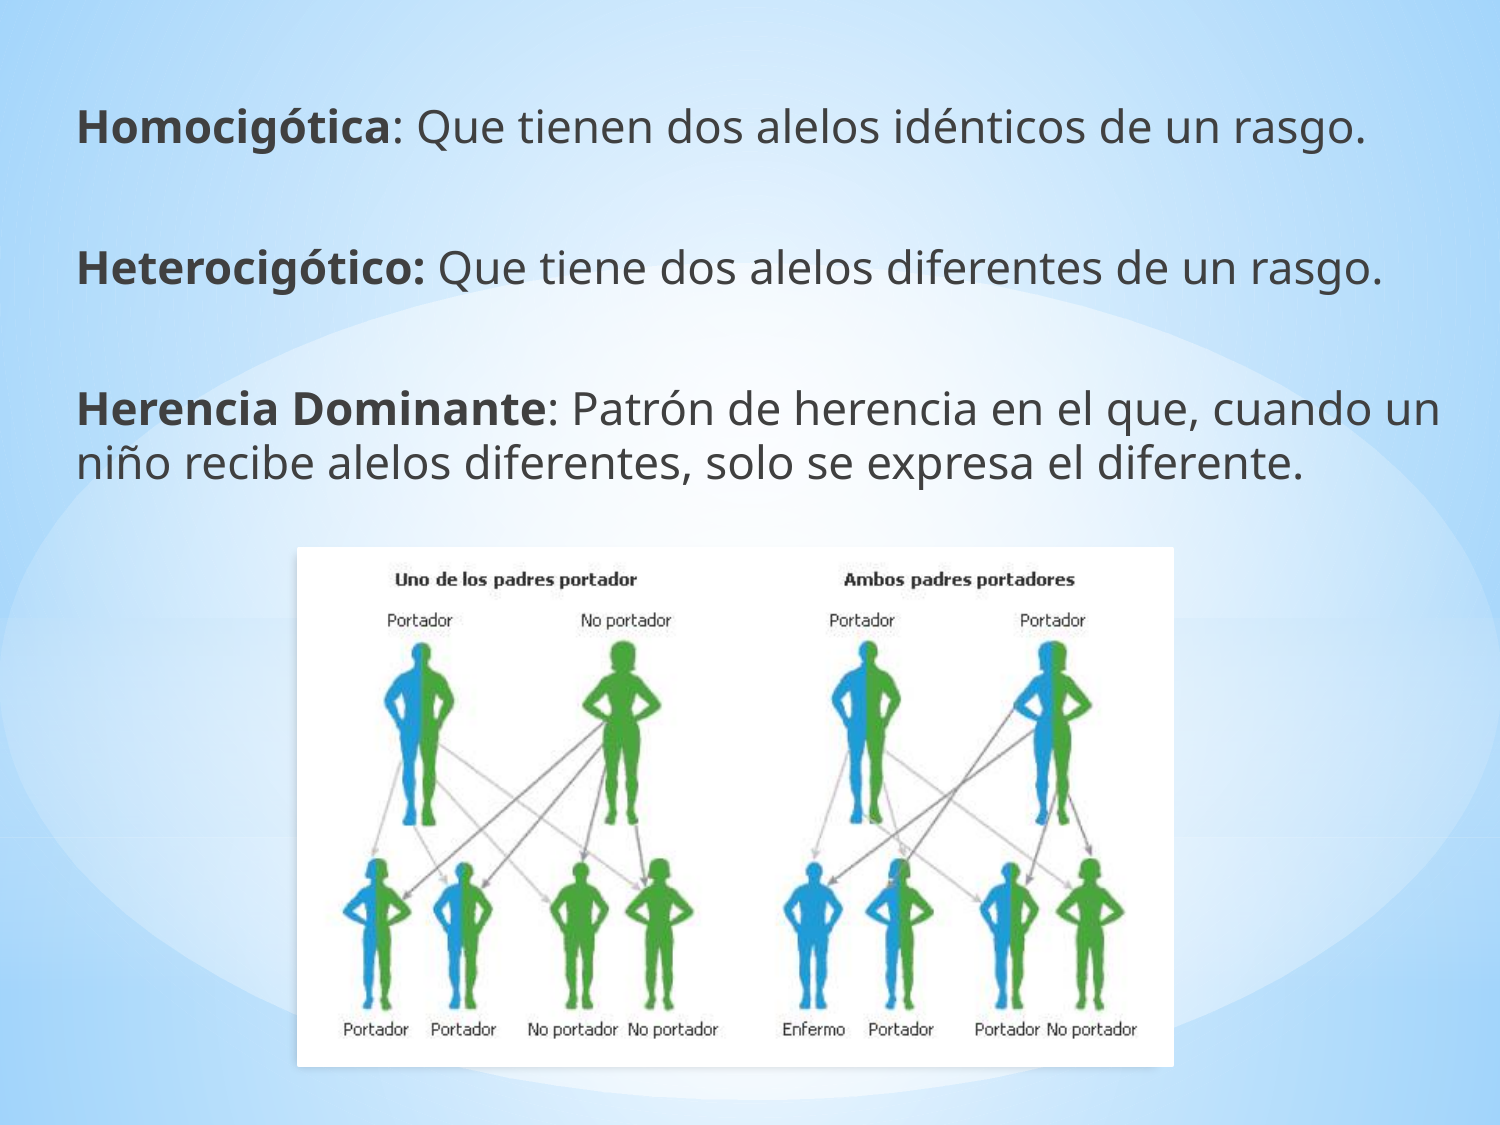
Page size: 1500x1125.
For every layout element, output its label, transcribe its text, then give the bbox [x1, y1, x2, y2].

list Homocigótica: Que tienen dos alelos idénticos de un rasgo. Heterocigótico: Que tiene dos alelos diferentes de un rasgo. Herencia Dominante: Patrón de herencia en el que, cuando un niño recibe alelos diferentes, solo se expresa el diferente. [53, 90, 1471, 667]
picture [300, 550, 1171, 1064]
